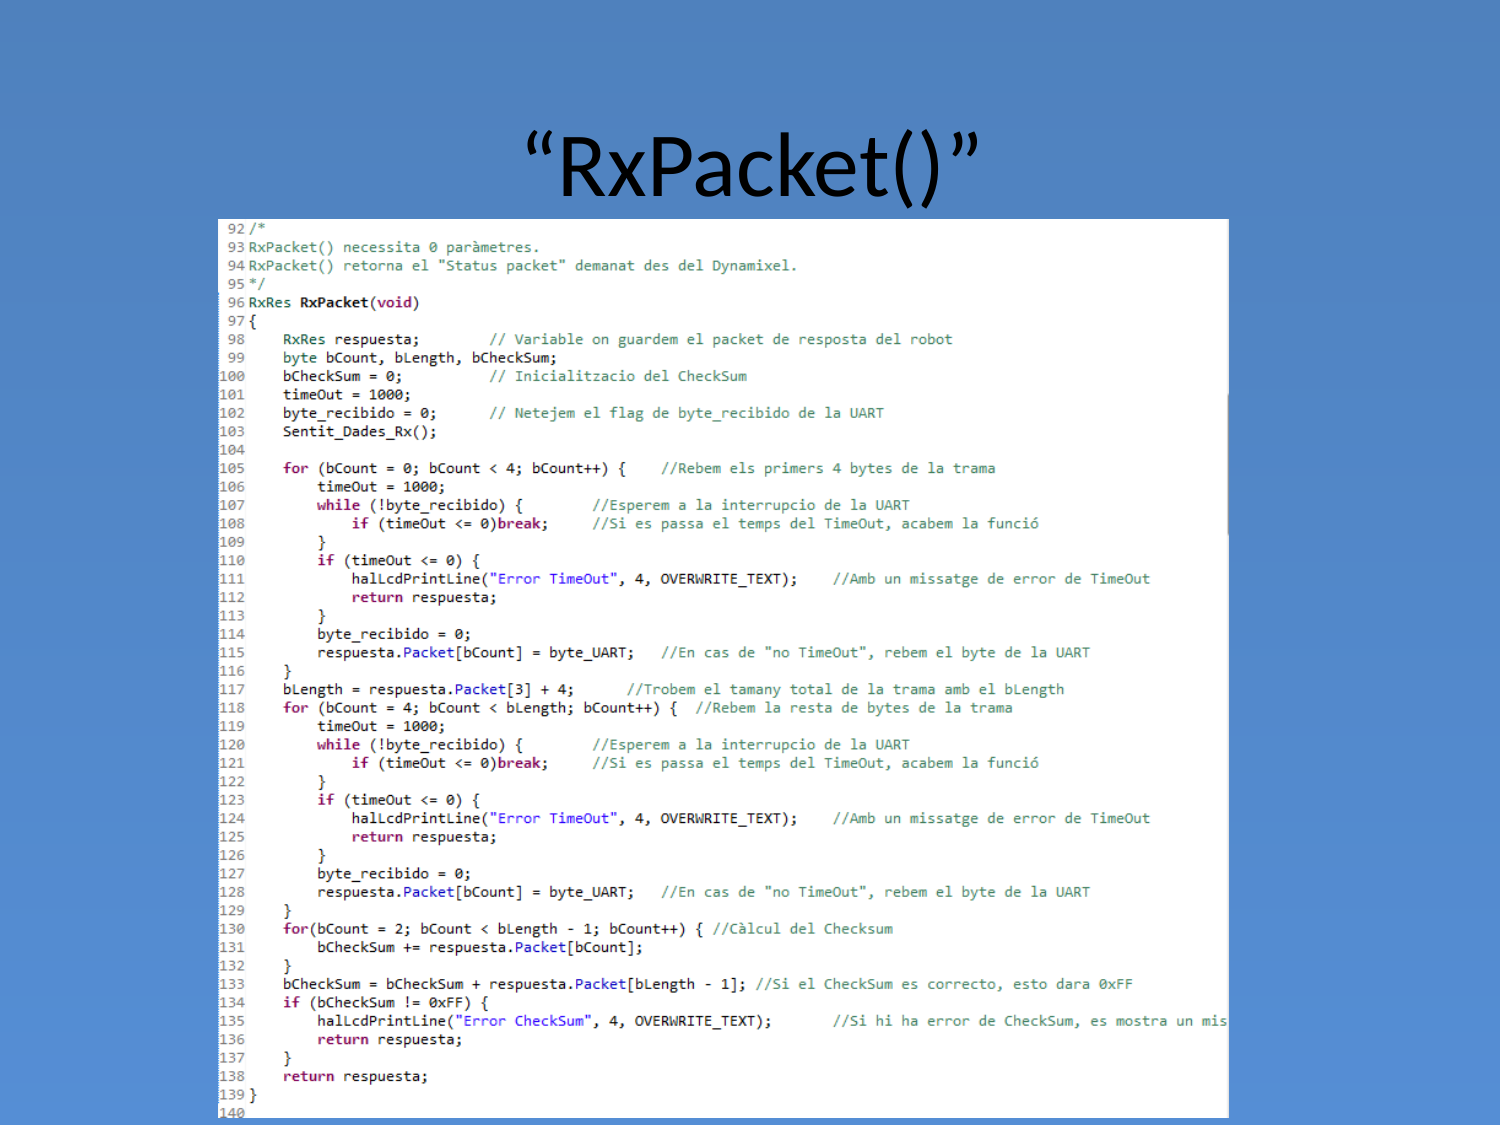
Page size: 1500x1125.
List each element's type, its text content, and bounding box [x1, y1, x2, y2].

title “RxPacket()” [76, 66, 1427, 254]
picture [218, 219, 1229, 1118]
